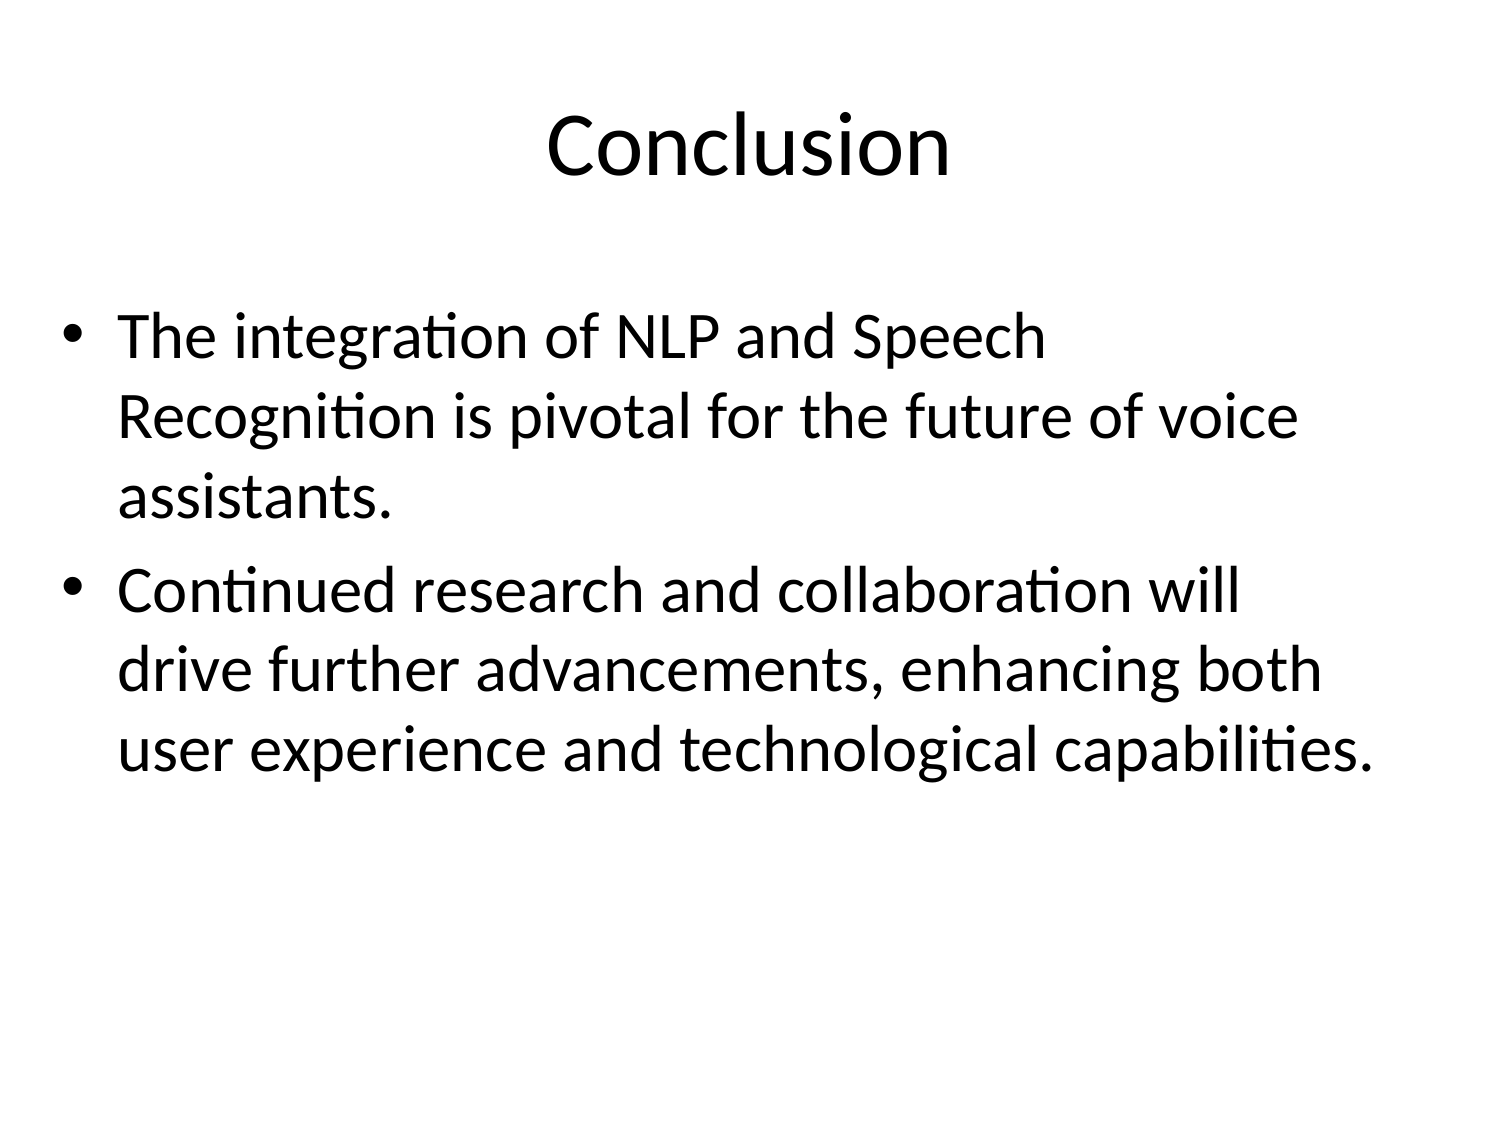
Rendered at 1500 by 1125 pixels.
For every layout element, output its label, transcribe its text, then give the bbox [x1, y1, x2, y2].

list The integration of NLP and Speech Recognition is pivotal for the future of voice assistants. Continued research and collaboration will drive further advancements, enhancing both user experience and technological capabilities. [45, 191, 1396, 934]
title Conclusion [75, 45, 1425, 233]
